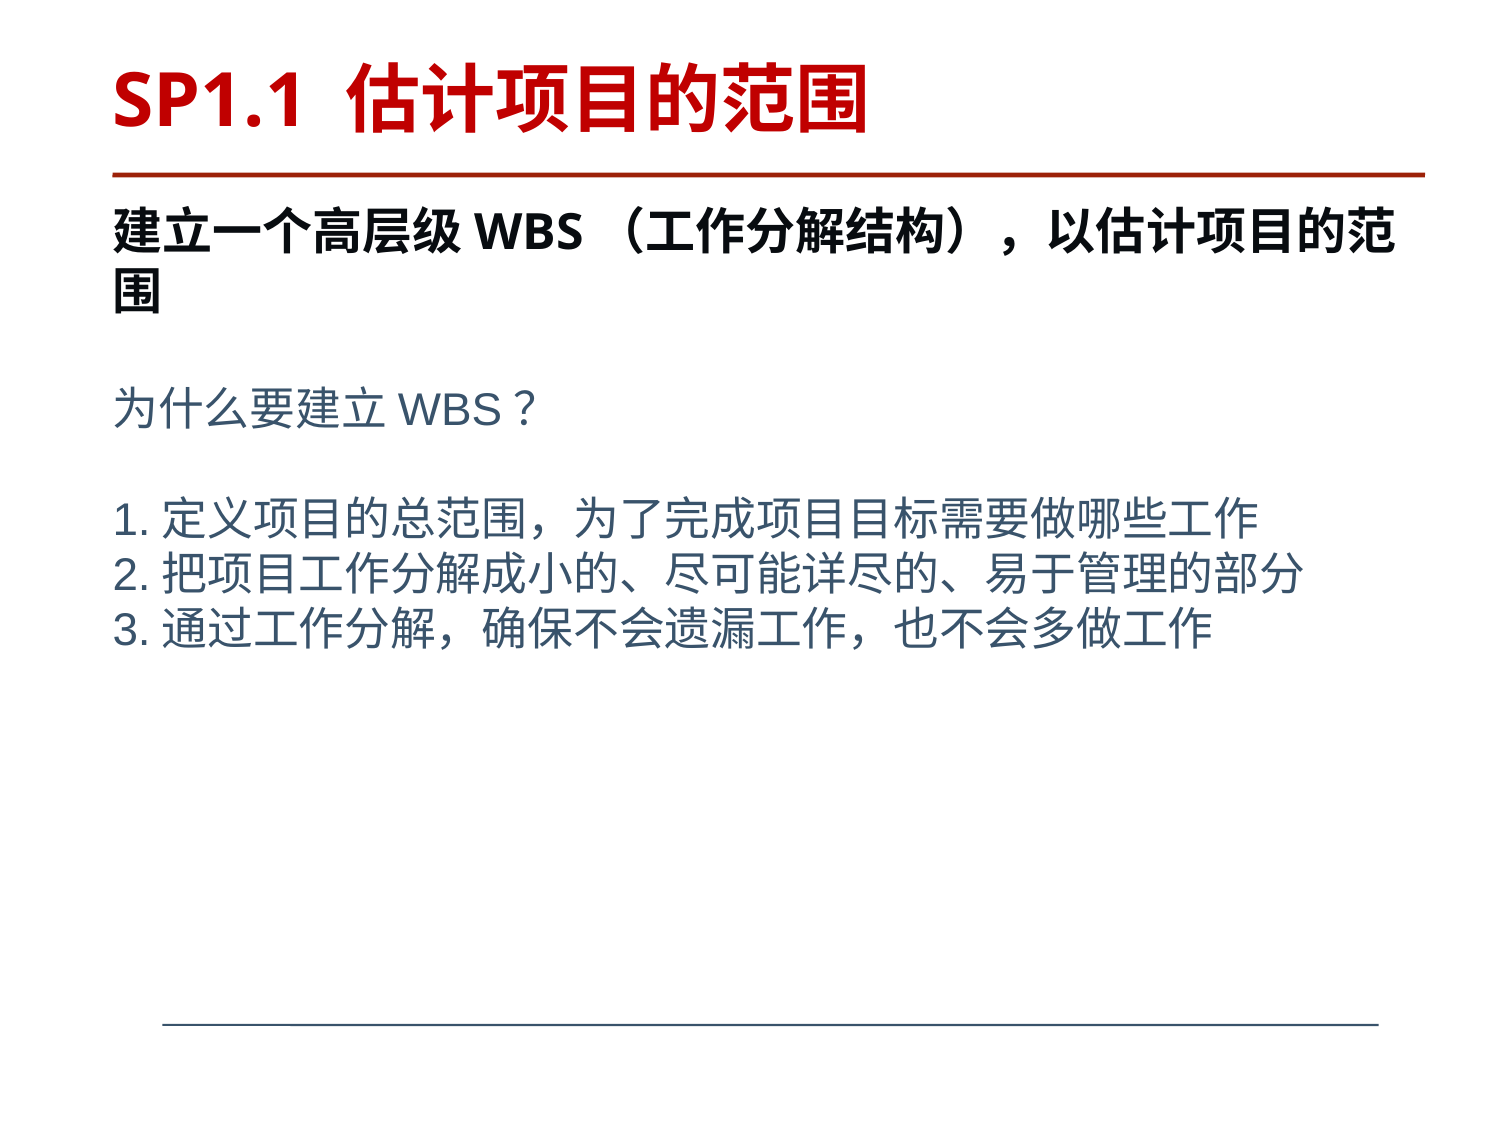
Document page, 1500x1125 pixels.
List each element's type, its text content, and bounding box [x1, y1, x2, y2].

list 建立一个高层级WBS（工作分解结构），以估计项目的范围 为什么要建立WBS？ 1.定义项目的总范围，为了完成项目目标需要做哪些工作 2.把项目工作分解成小的、尽可能详尽的、易于管理的部分 3.通过工作分解，确保不会遗漏工作，也不会多做工作 [112, 199, 1426, 1001]
title SP1.1 估计项目的范围 [112, 62, 1426, 155]
